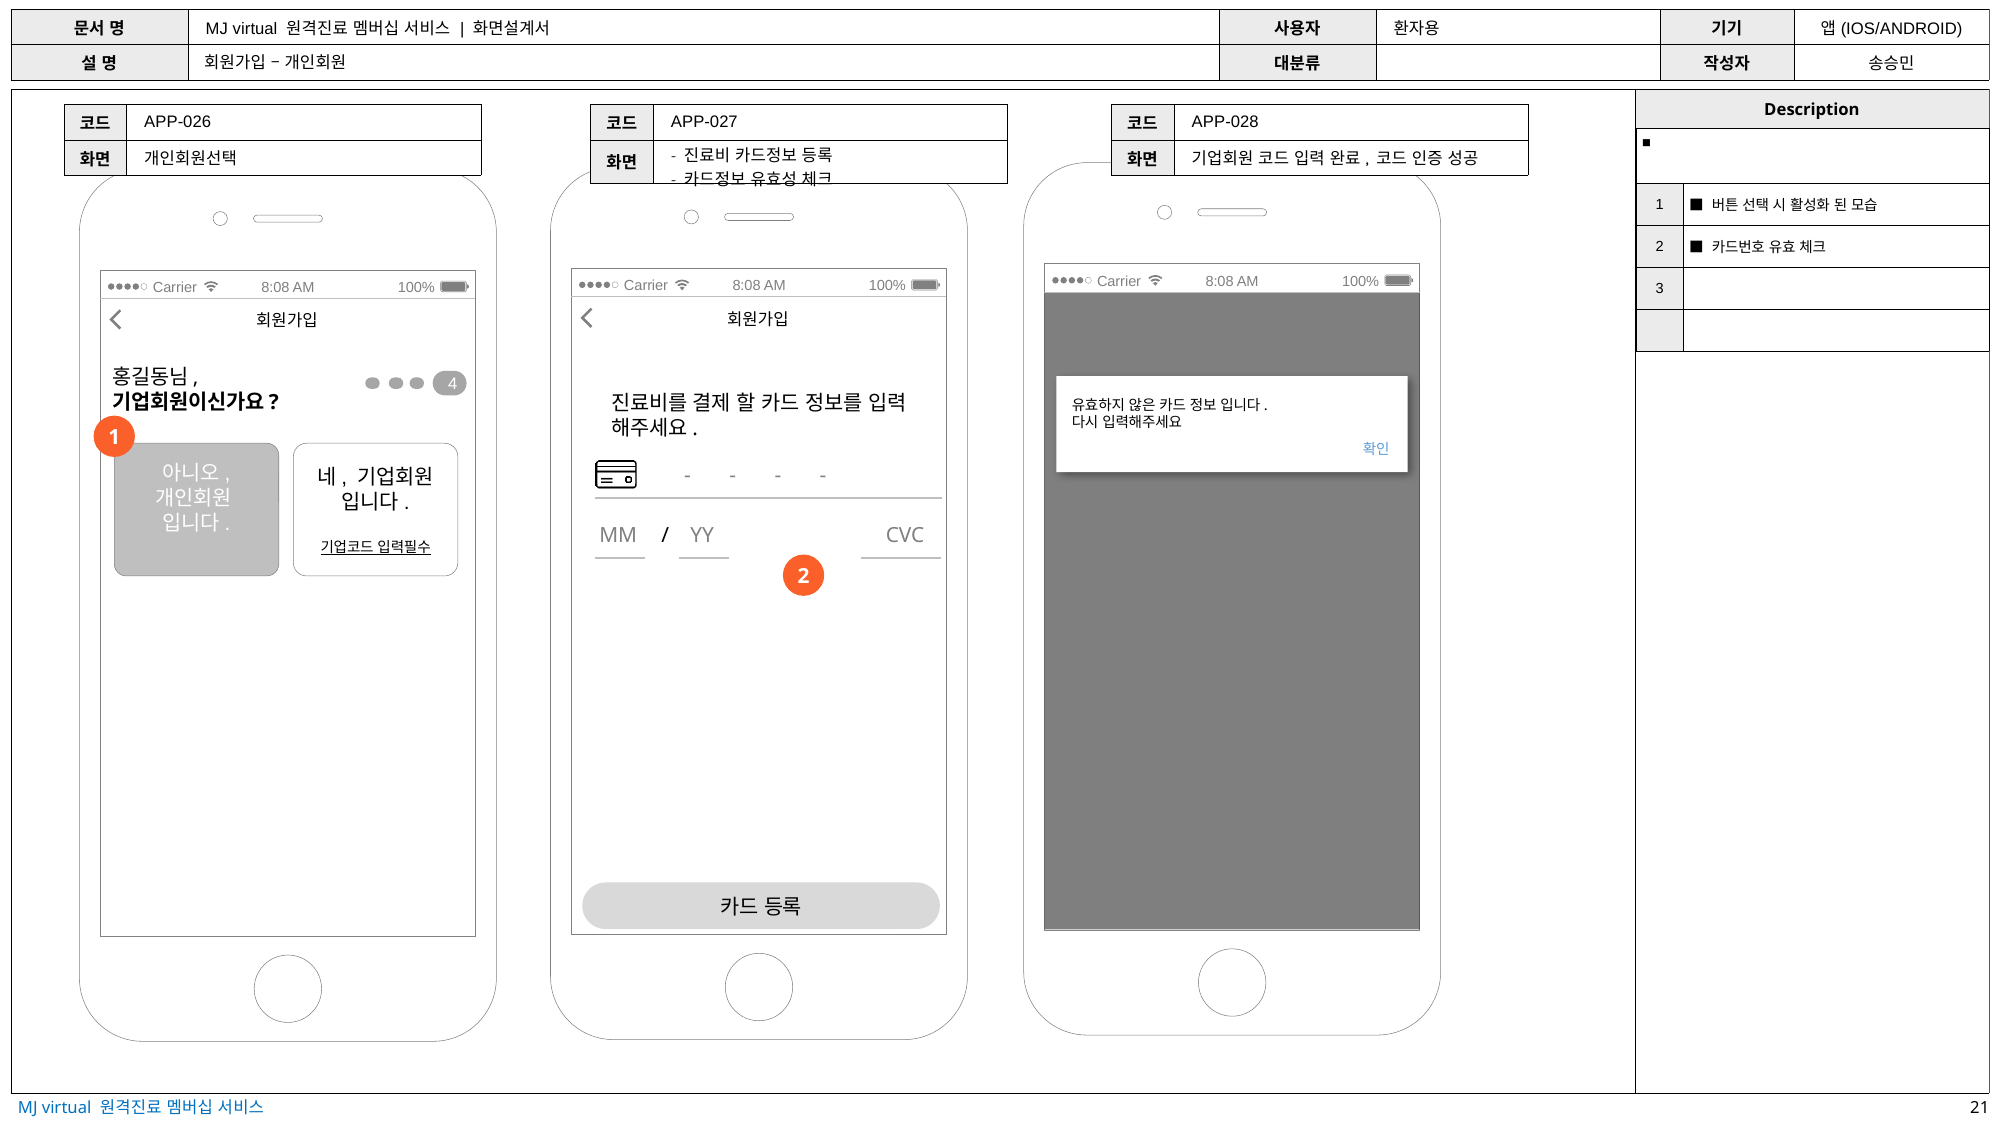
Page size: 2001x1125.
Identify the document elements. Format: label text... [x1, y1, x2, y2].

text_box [550, 166, 968, 1040]
table_cell 화면 [591, 141, 653, 165]
table_header APP-028 [1175, 105, 1528, 140]
table_cell 화면 [65, 141, 126, 175]
table_cell 1 [1637, 184, 1683, 225]
table_cell - 진료비 카드정보 등록 - 카드정보 유효성 체크 [654, 141, 1007, 183]
table_header ■ [1637, 129, 1989, 183]
picture [594, 460, 637, 489]
table_cell 2 [1637, 226, 1683, 267]
text_box 회원가입 – 개인회원 [189, 44, 1215, 80]
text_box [364, 370, 467, 396]
table_cell [1684, 310, 1989, 351]
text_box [1023, 162, 1441, 1036]
table_header 코드 [1112, 105, 1174, 140]
table_cell 기업회원 코드 입력 완료, 코드 인증 성공 [1175, 141, 1528, 175]
table_cell 3 [1637, 268, 1683, 309]
table_header APP-027 [654, 105, 1007, 140]
table_header 코드 [65, 105, 126, 140]
table_cell 화면 [1112, 141, 1174, 161]
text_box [860, 520, 942, 558]
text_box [583, 308, 792, 329]
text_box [112, 309, 321, 331]
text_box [582, 520, 739, 558]
table_cell 개인회원선택 [127, 141, 481, 167]
table_cell ■ 버튼 선택 시 활성화 된 모습 [1684, 184, 1989, 225]
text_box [1056, 375, 1408, 473]
table_header APP-026 [127, 105, 481, 140]
table_cell ■ 카드번호 유효 체크 [1684, 226, 1989, 267]
table_cell [1684, 268, 1989, 309]
table_header 코드 [591, 105, 653, 140]
table_cell [1637, 310, 1683, 351]
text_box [79, 168, 497, 1042]
